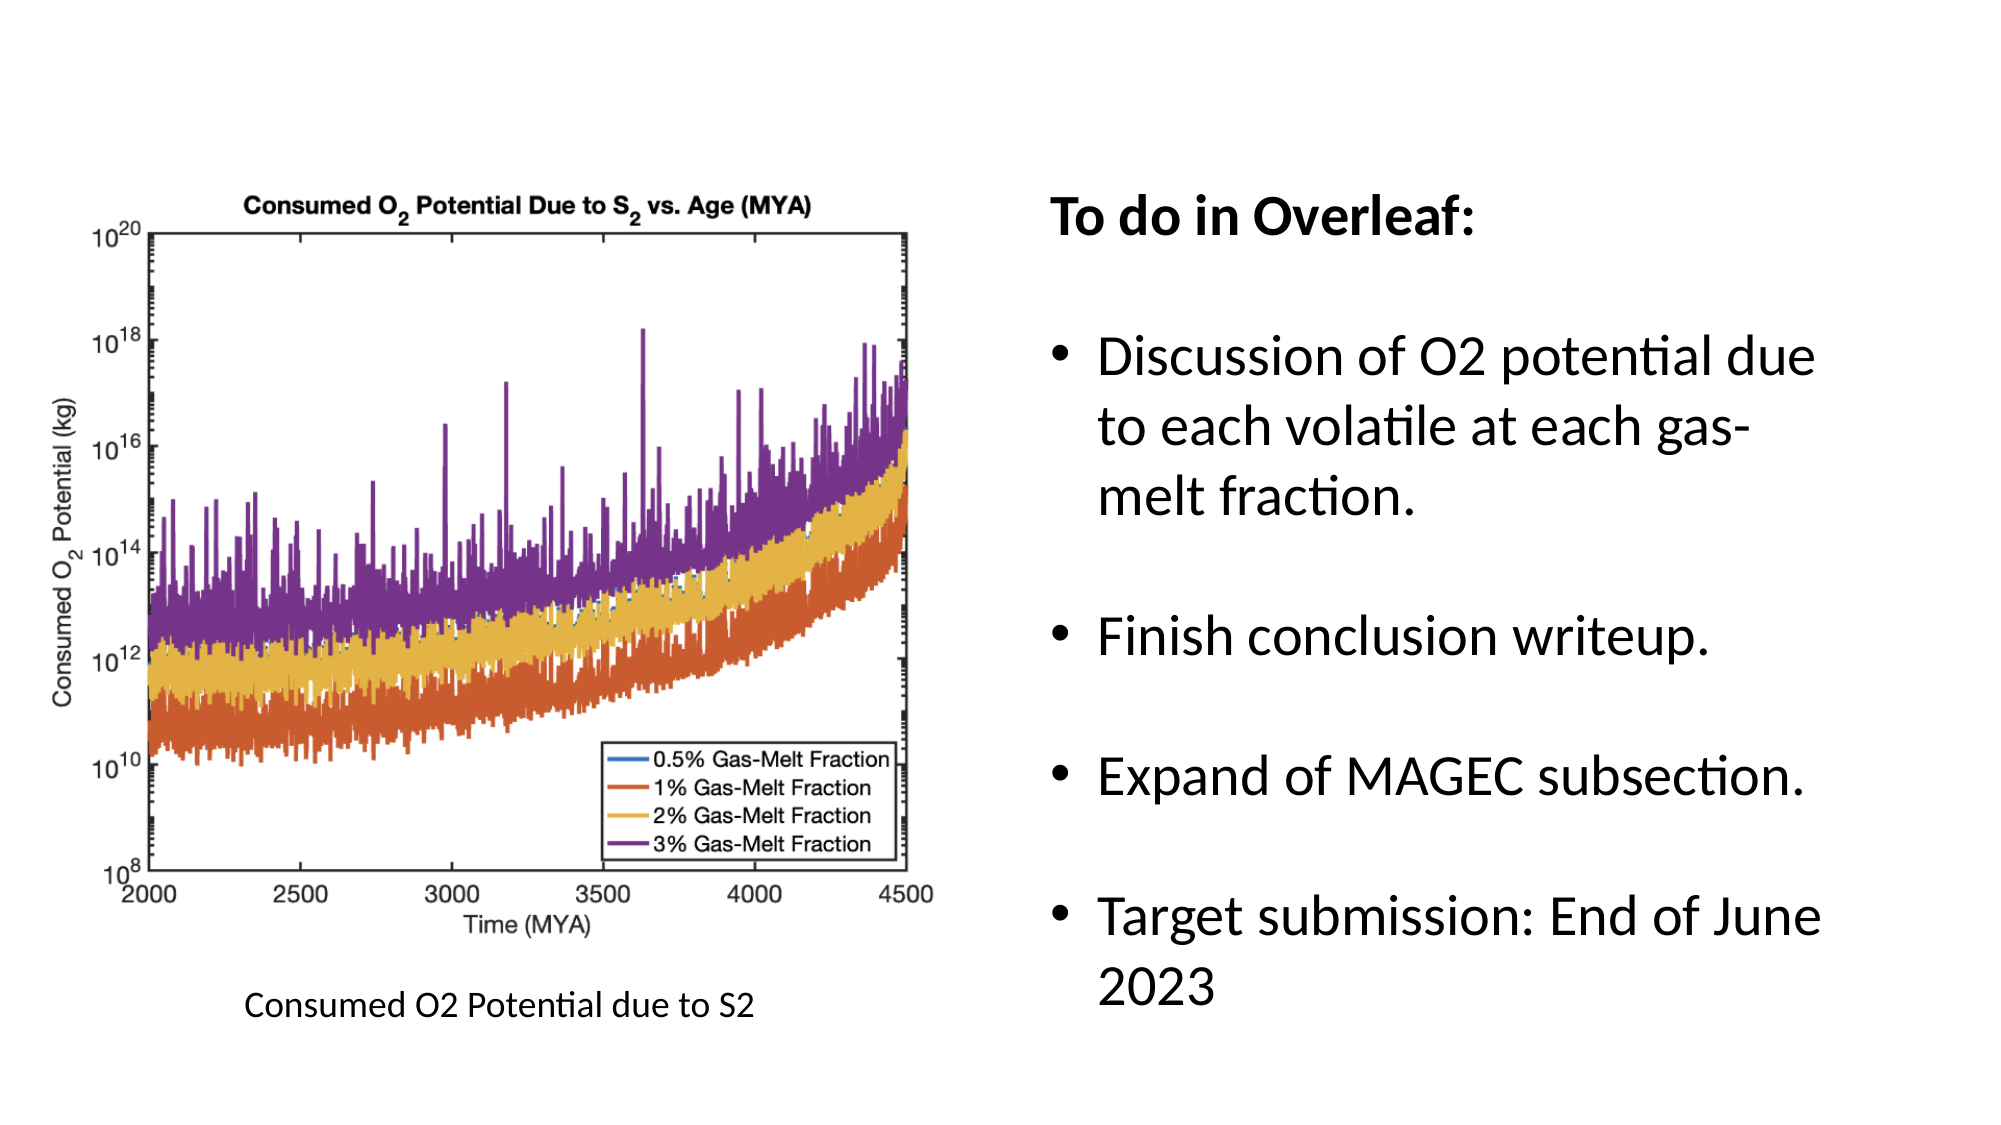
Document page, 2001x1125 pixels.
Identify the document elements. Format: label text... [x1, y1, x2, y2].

text_box To do in Overleaf: Discussion of O2 potential due to each volatile at each gas-melt fraction. Finish conclusion writeup. Expand of MAGEC subsection. Target submission: End of June 2023 [1036, 170, 1848, 1025]
text_box Consumed O2 Potential due to S2 [201, 972, 799, 1033]
picture [0, 160, 1000, 965]
